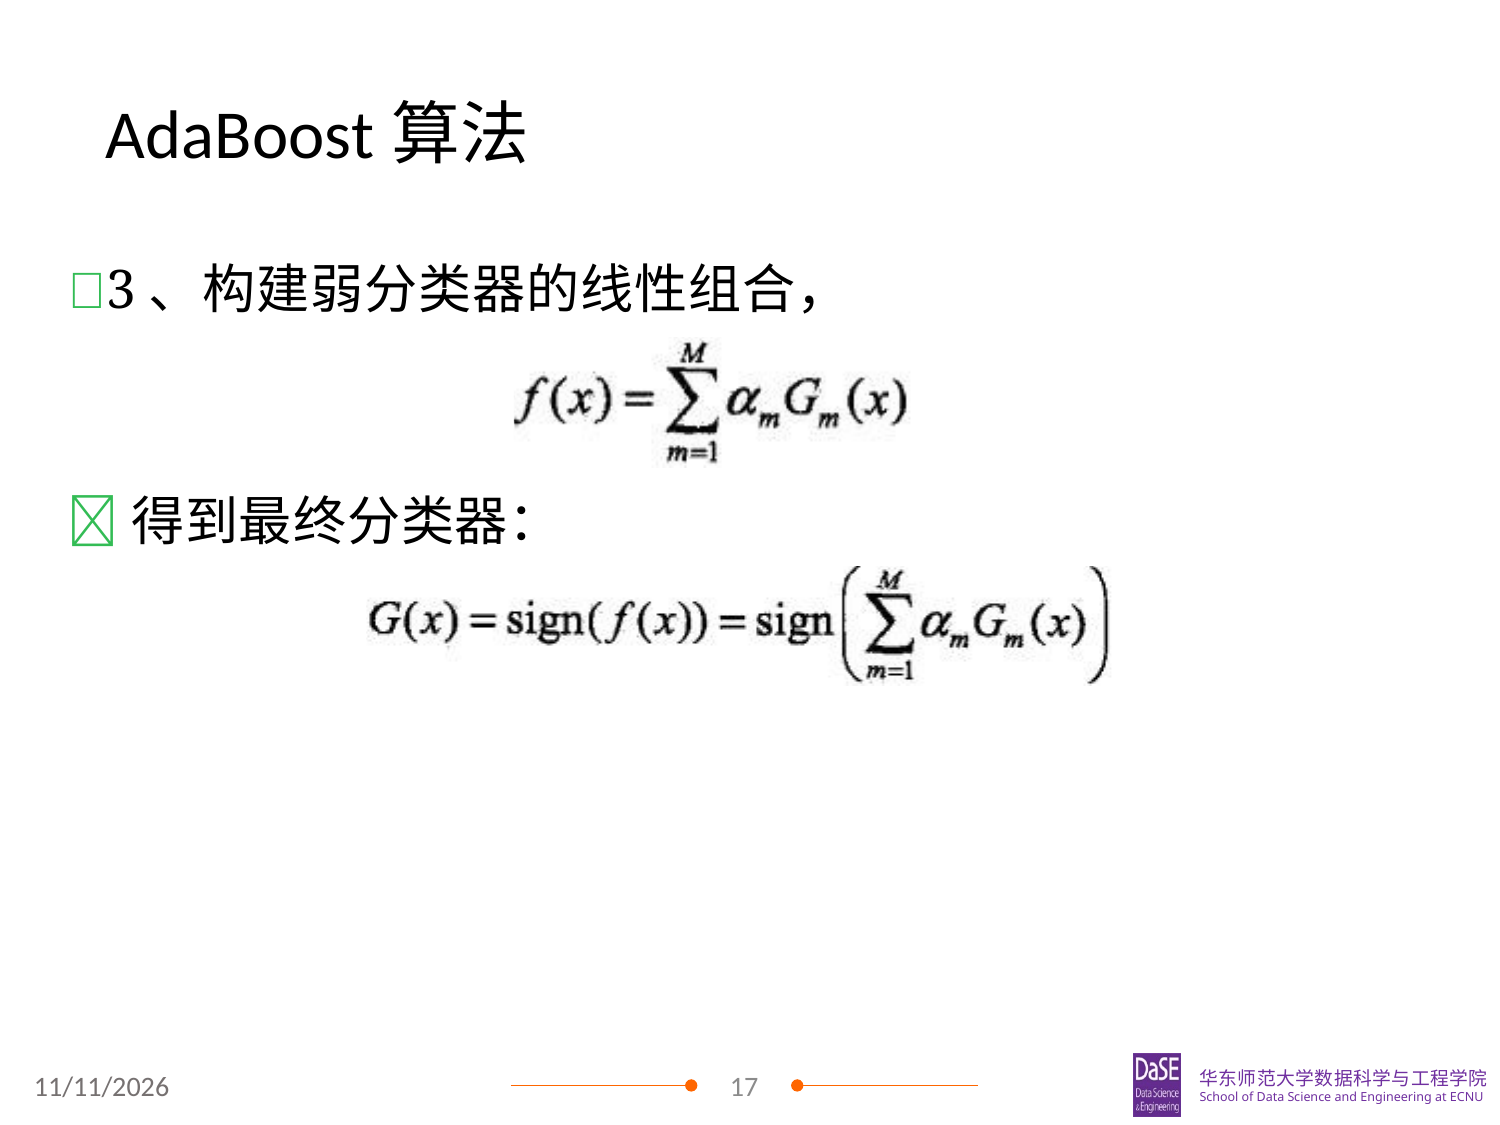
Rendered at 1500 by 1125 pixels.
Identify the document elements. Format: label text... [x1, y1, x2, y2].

text_box [366, 566, 1112, 686]
picture [1133, 1053, 1181, 1117]
title AdaBoost算法 [103, 36, 1397, 225]
text_box 3、构建弱分类器的线性组合， [65, 255, 851, 320]
text_box [513, 337, 911, 468]
text_box 得到最终分类器： [65, 487, 555, 552]
